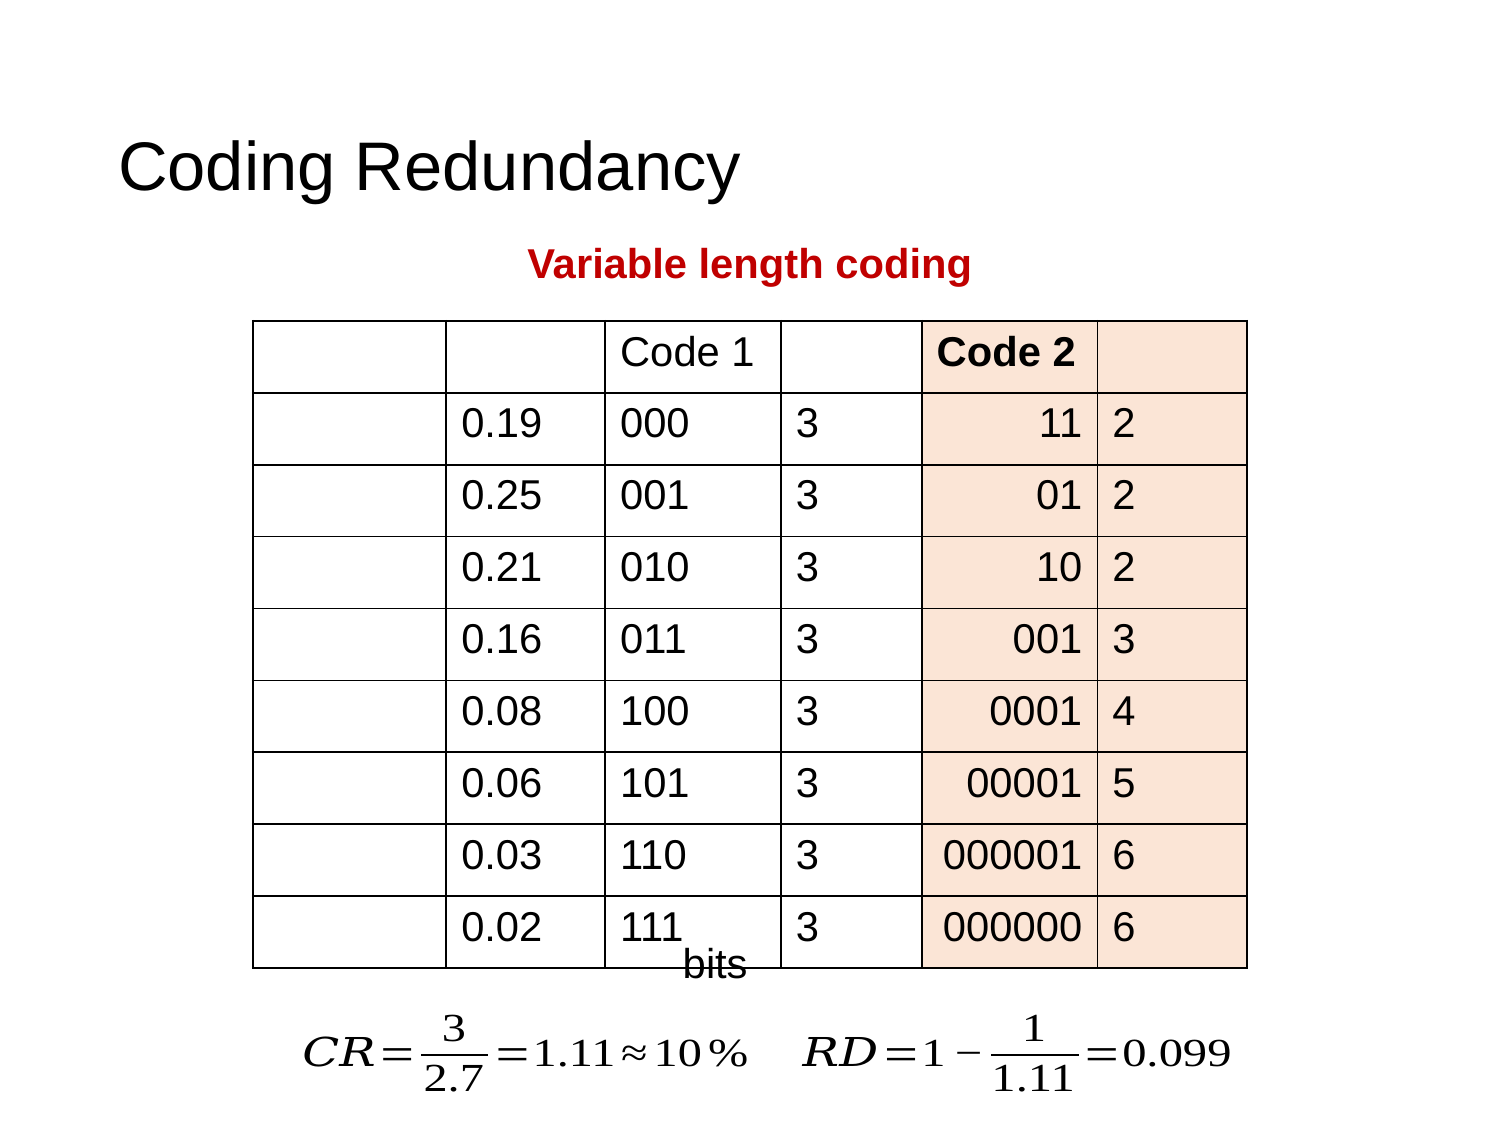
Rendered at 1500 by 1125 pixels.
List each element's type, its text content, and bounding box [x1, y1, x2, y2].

text_box Variable length coding [512, 229, 988, 294]
title Coding Redundancy [103, 59, 1397, 278]
